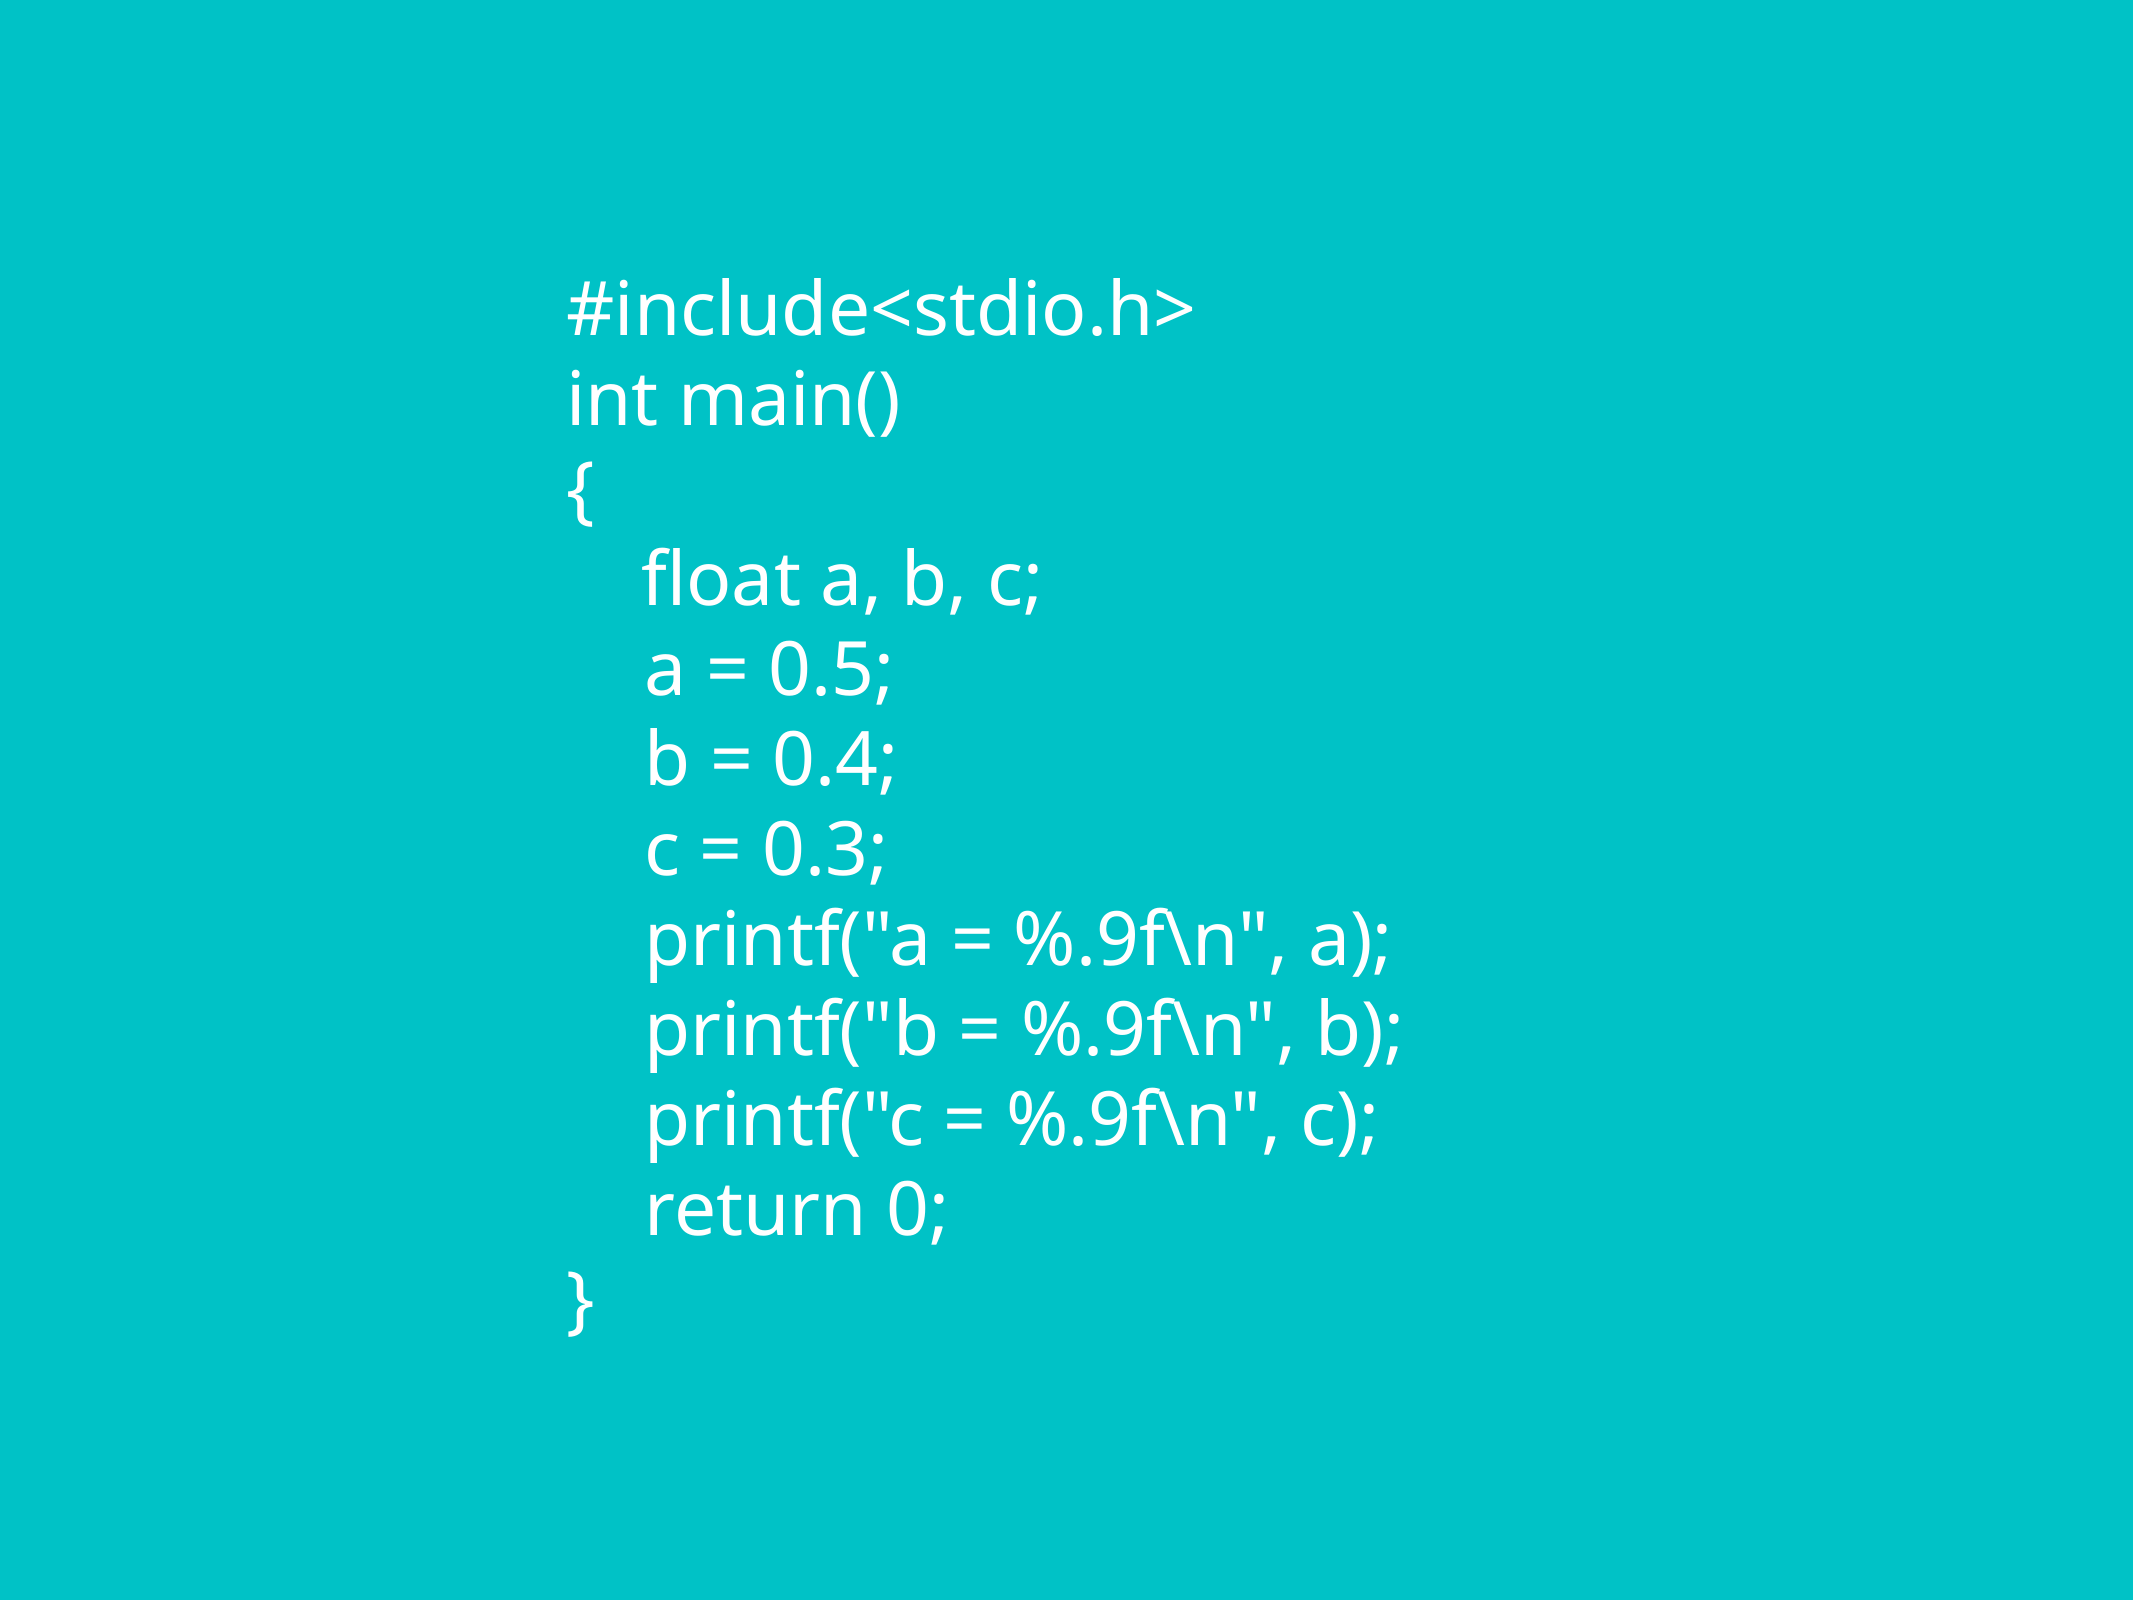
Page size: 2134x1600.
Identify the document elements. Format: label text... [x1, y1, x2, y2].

text_box #include<stdio.h> int main() { float a, b, c; a = 0.5; b = 0.4; c = 0.3; printf("a = %.9f\n", a); printf("b = %.9f\n", b); printf("c = %.9f\n", c); return 0; } [558, 251, 1575, 1349]
